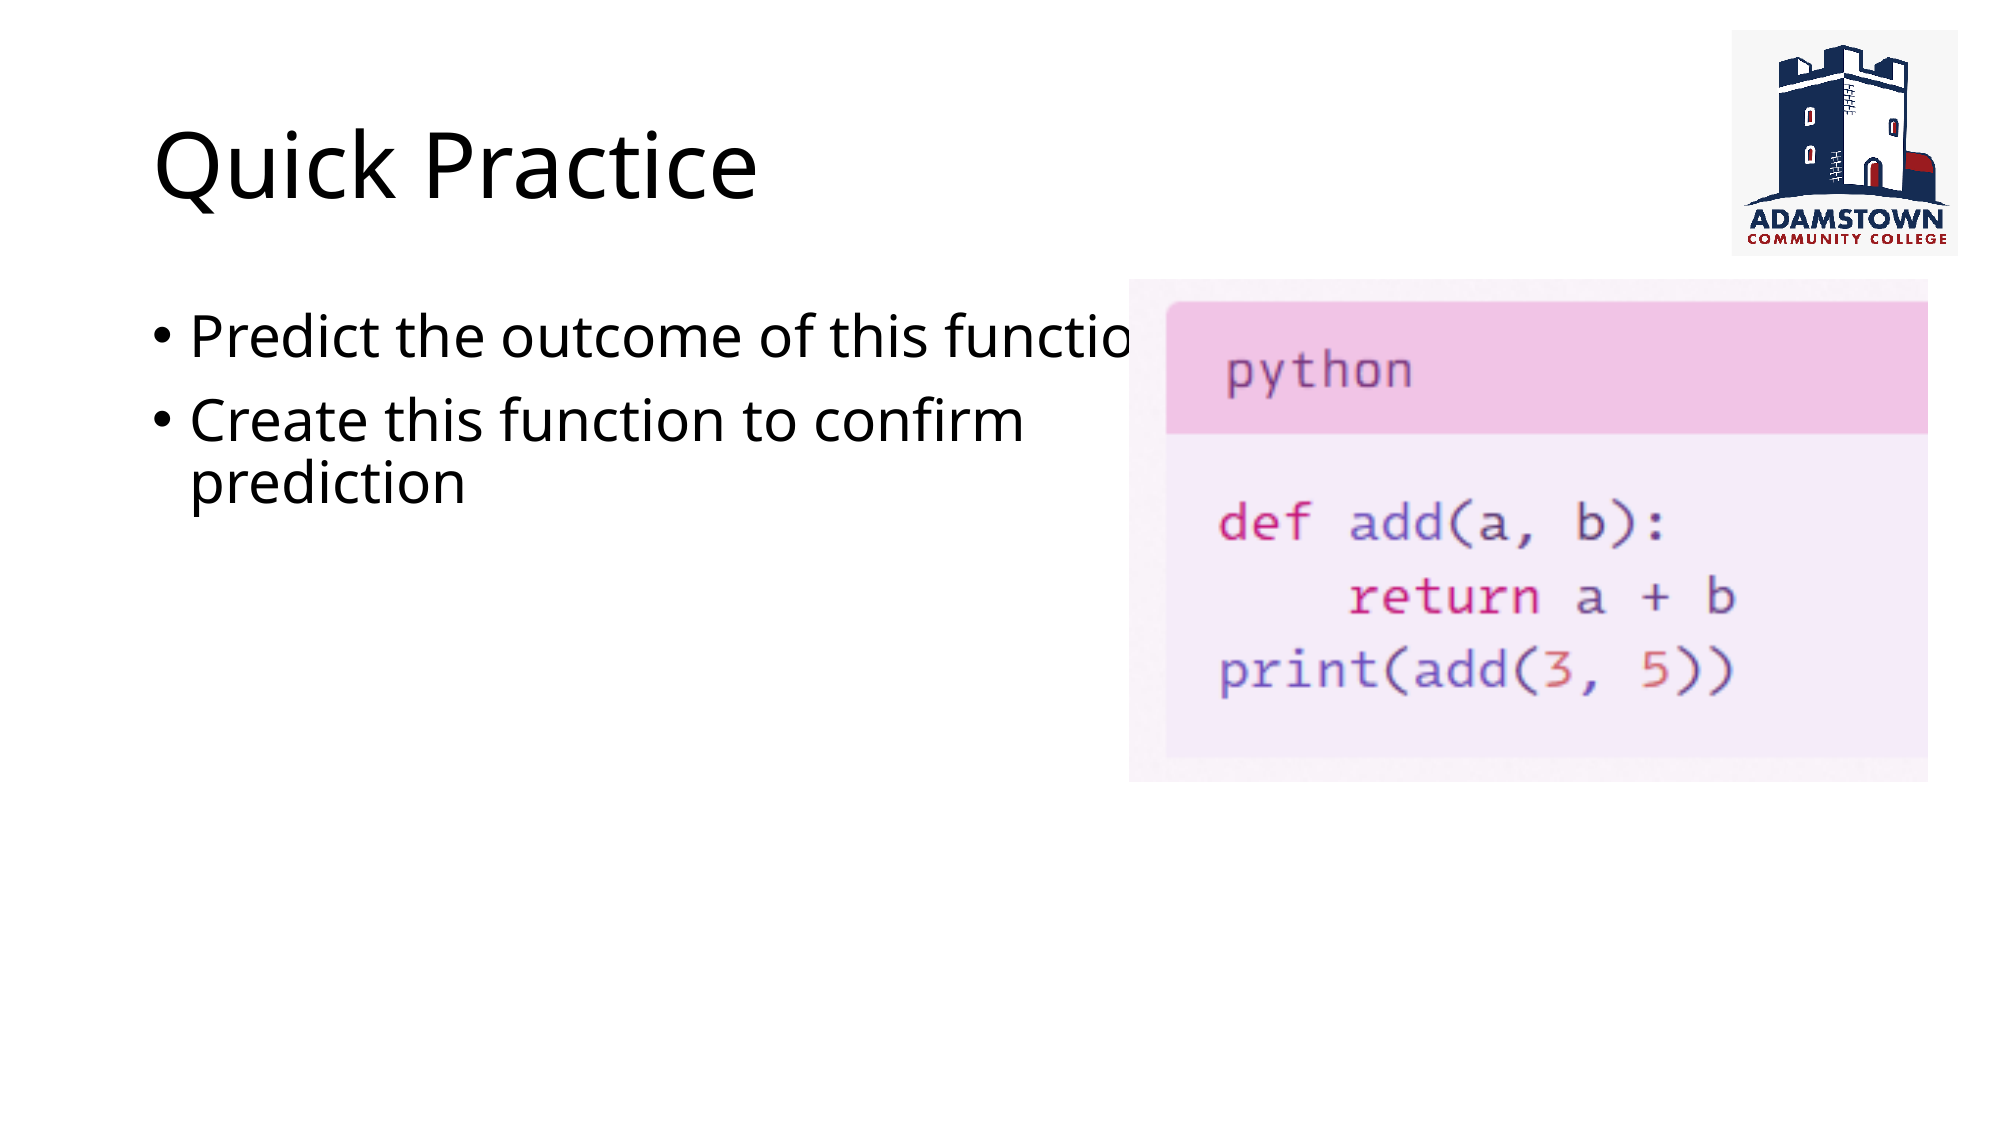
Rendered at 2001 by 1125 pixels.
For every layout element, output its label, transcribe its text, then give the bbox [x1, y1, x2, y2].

title Quick Practice [137, 59, 1863, 278]
list Predict the outcome of this function Create this function to confirm prediction [137, 299, 1863, 1014]
picture [1129, 279, 1929, 782]
picture [1731, 30, 1958, 256]
